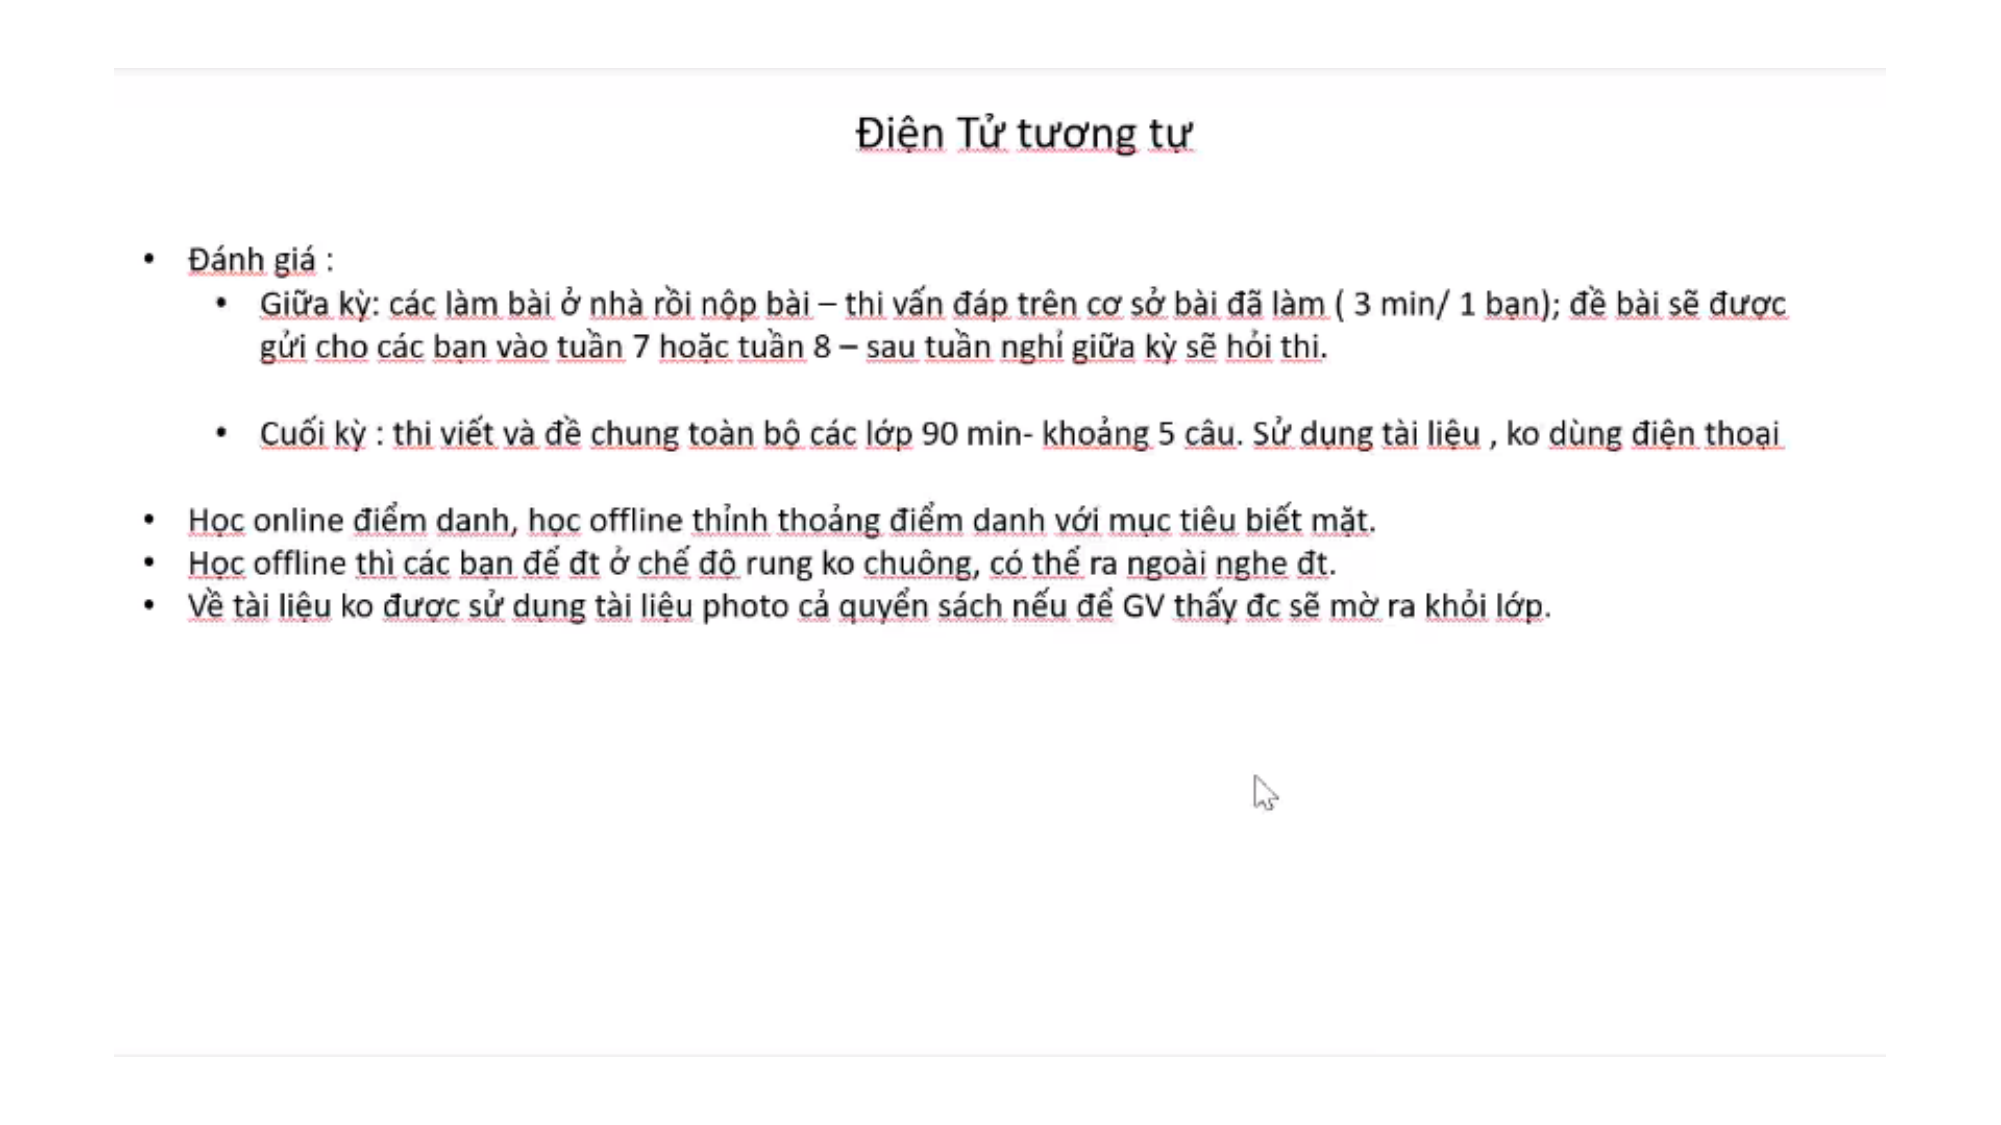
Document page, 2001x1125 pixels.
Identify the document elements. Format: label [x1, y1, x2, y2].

picture [114, 68, 1886, 1057]
